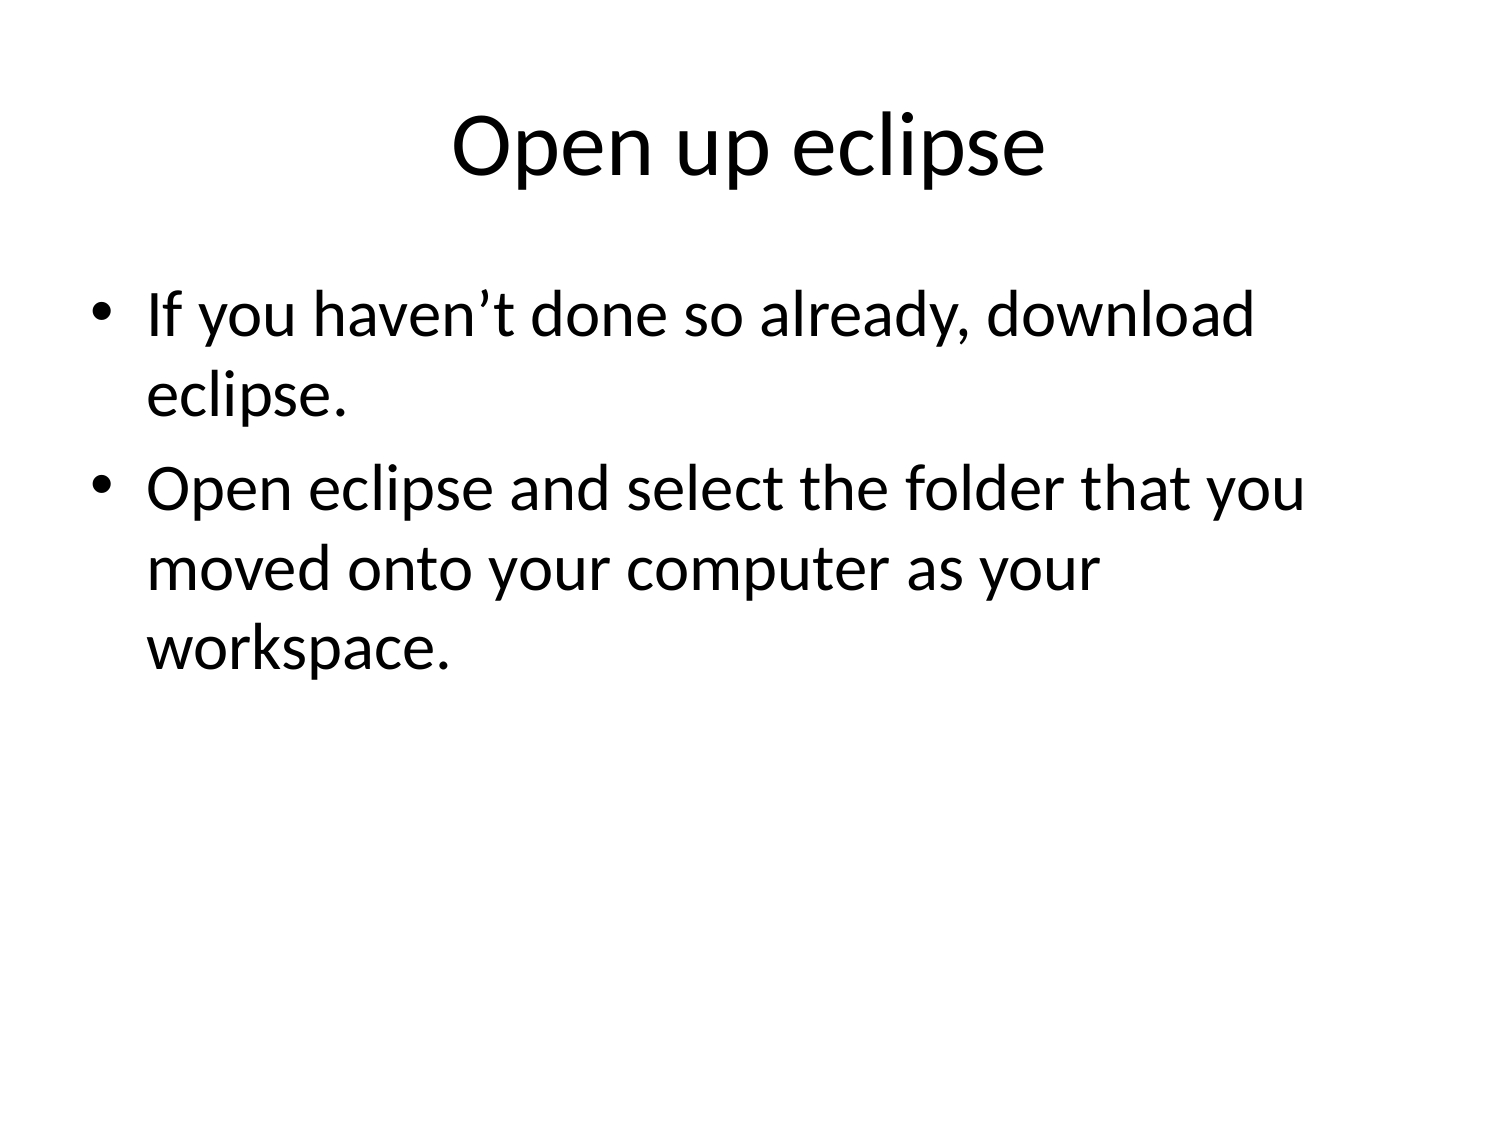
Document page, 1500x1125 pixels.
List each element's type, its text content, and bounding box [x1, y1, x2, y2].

list If you haven’t done so already, download eclipse. Open eclipse and select the folder that you moved onto your computer as your workspace. [75, 262, 1425, 1005]
title Open up eclipse [75, 45, 1425, 233]
